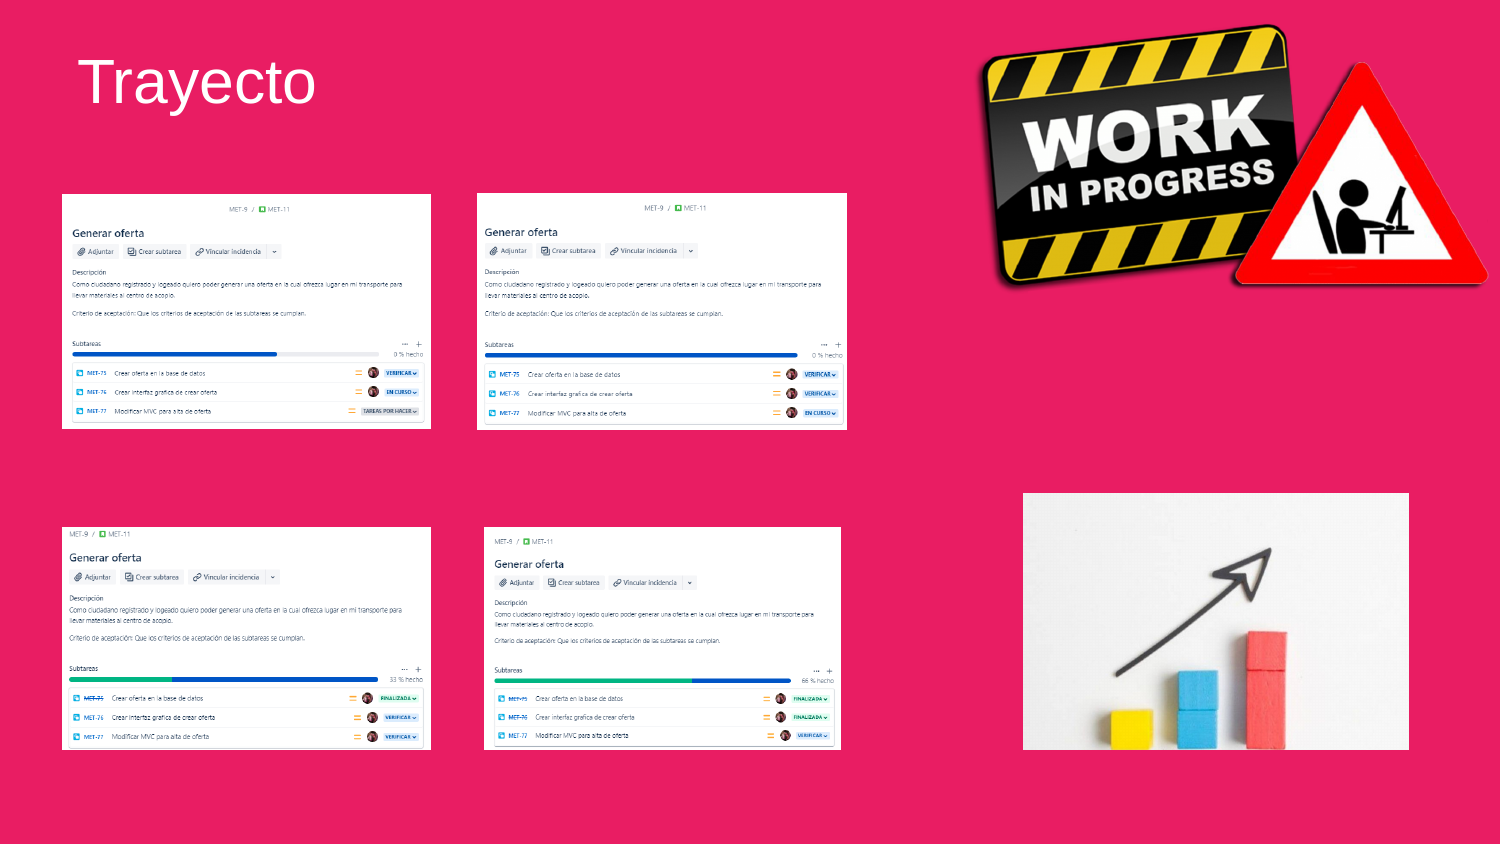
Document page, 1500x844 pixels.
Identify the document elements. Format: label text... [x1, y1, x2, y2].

title Trayecto [62, 78, 966, 199]
picture [61, 527, 431, 751]
picture [971, 0, 1500, 312]
picture [483, 527, 841, 751]
picture [477, 193, 847, 431]
picture [61, 194, 431, 429]
picture [1023, 493, 1409, 751]
